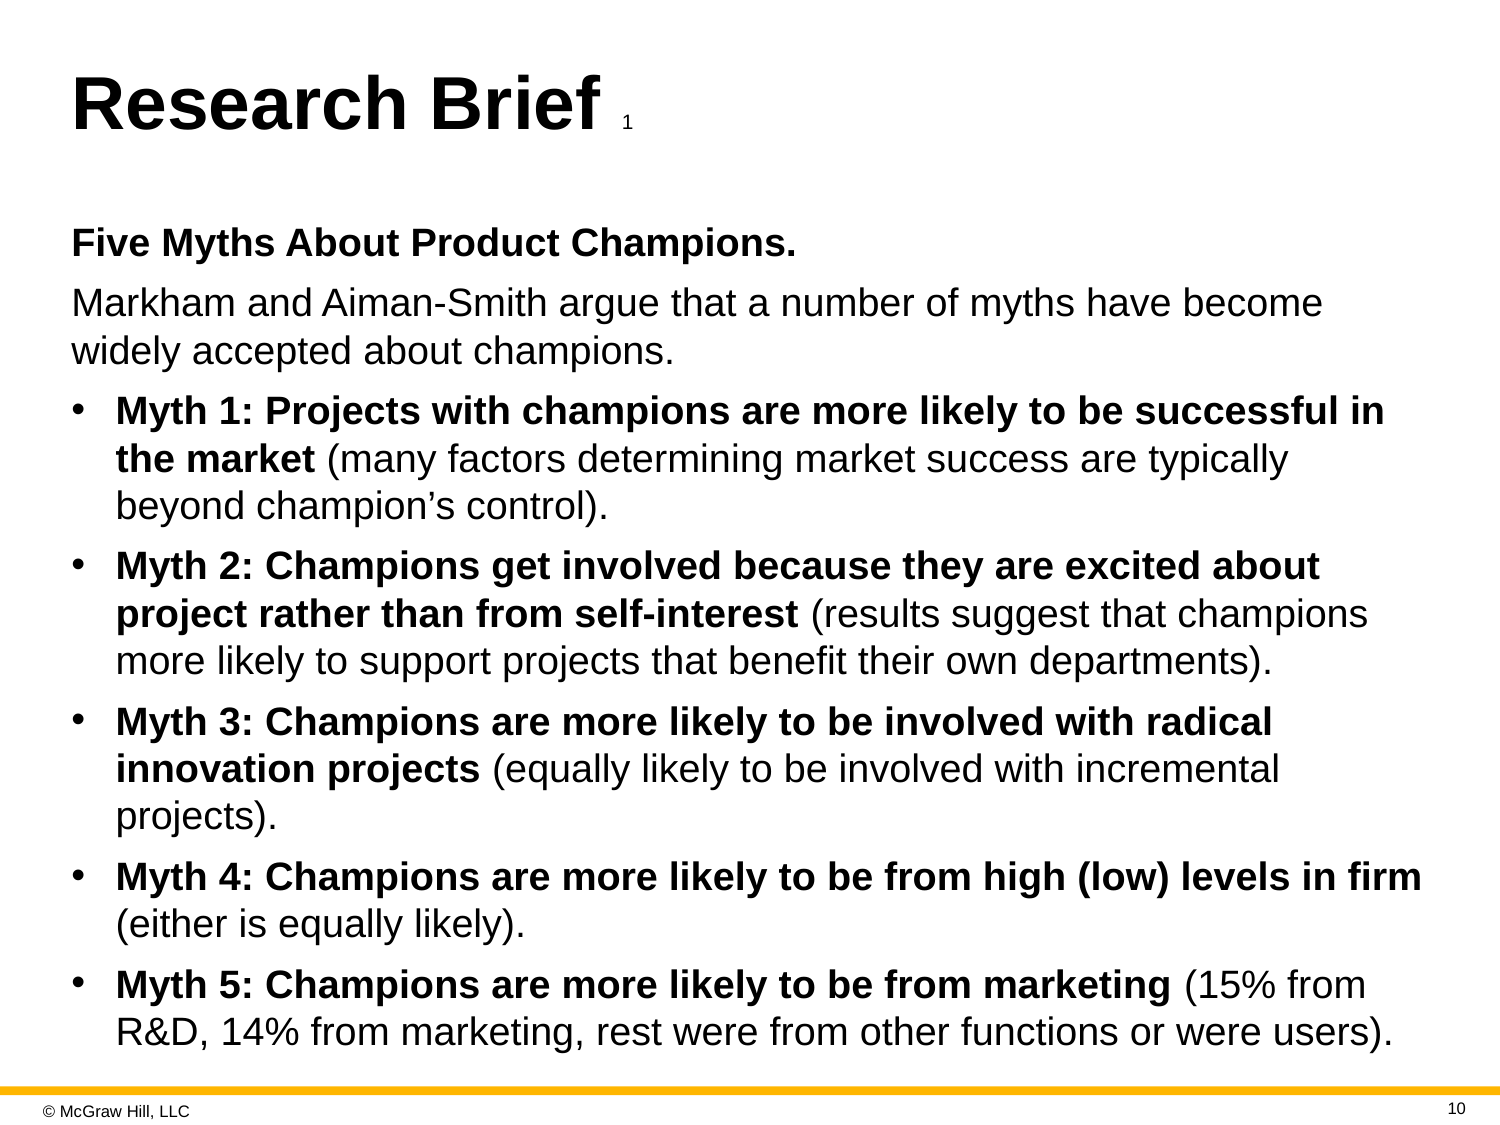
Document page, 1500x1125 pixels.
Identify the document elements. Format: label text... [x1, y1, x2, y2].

list Five Myths About Product Champions. Markham and Aiman-Smith argue that a number of myths have become widely accepted about champions. Myth 1: Projects with champions are more likely to be successful in the market (many factors determining market success are typically beyond champion’s control). Myth 2: Champions get involved because they are excited about project rather than from self-interest (results suggest that champions more likely to support projects that benefit their own departments). Myth 3: Champions are more likely to be involved with radical innovation projects (equally likely to be involved with incremental projects). Myth 4: Champions are more likely to be from high (low) levels in firm (either is equally likely). Myth 5: Champions are more likely to be from marketing (15% from R&D, 14% from marketing, rest were from other functions or were users). [56, 209, 1444, 1069]
slide_number 10 [1415, 1094, 1474, 1122]
title Research Brief 1 [56, 38, 1444, 173]
